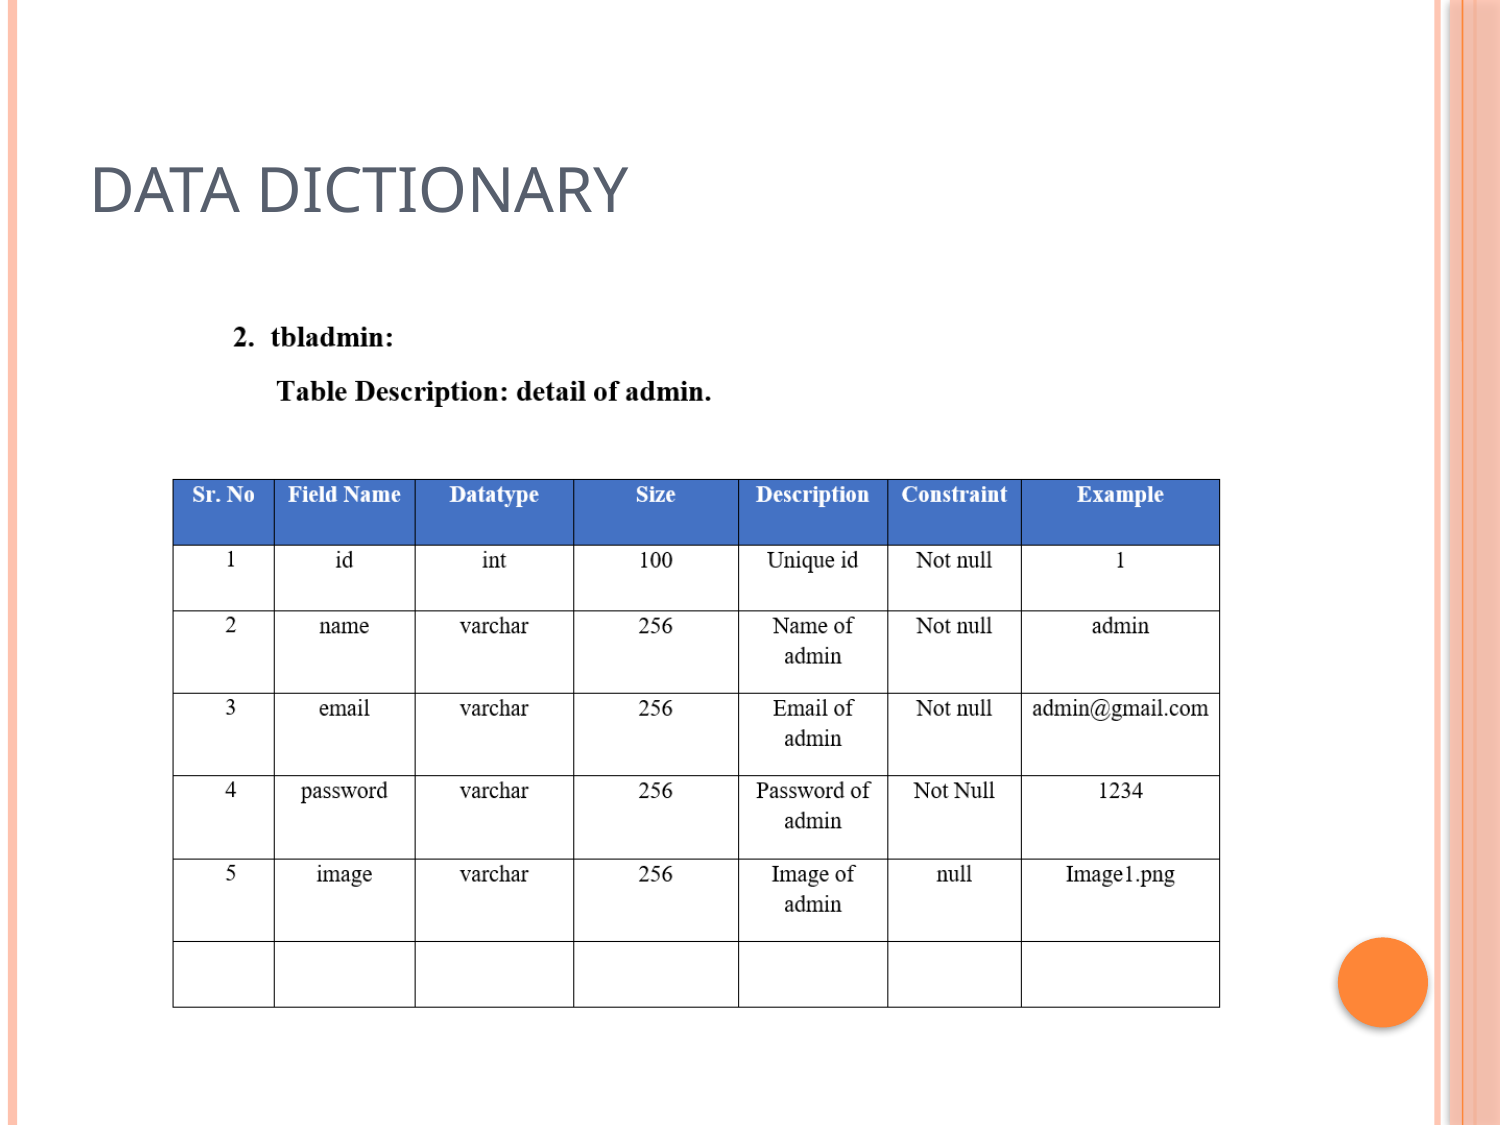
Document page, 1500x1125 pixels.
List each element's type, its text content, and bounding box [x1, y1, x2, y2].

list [135, 310, 1240, 1015]
title Data Dictionary [75, 45, 1300, 233]
